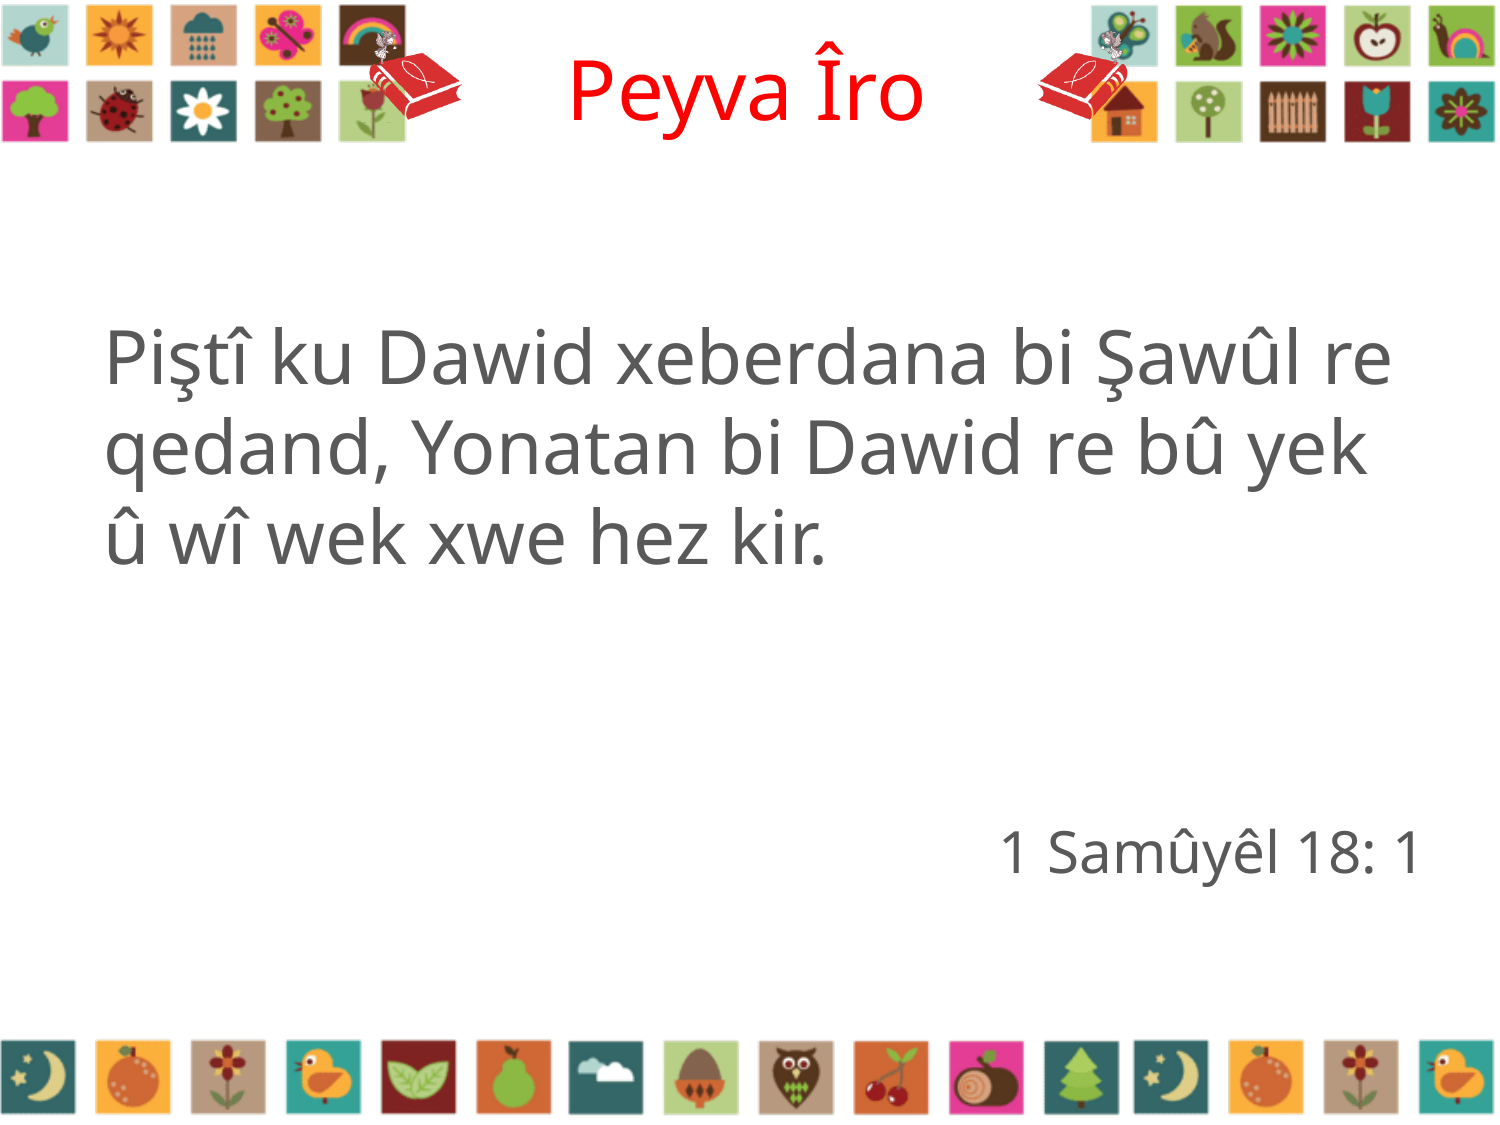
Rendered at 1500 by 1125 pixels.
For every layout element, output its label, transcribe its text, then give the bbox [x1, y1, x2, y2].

text_box 1 Samûyêl 18: 1 [808, 807, 1441, 893]
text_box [0, 1028, 1500, 1118]
text_box Piştî ku Dawid xeberdana bi Şawûl re qedand, Yonatan bi Dawid re bû yek û wî wek xwe hez kir. [88, 302, 1436, 588]
picture [0, 3, 494, 150]
text_box Peyva Îro [425, 30, 1078, 145]
picture [1006, 3, 1500, 150]
